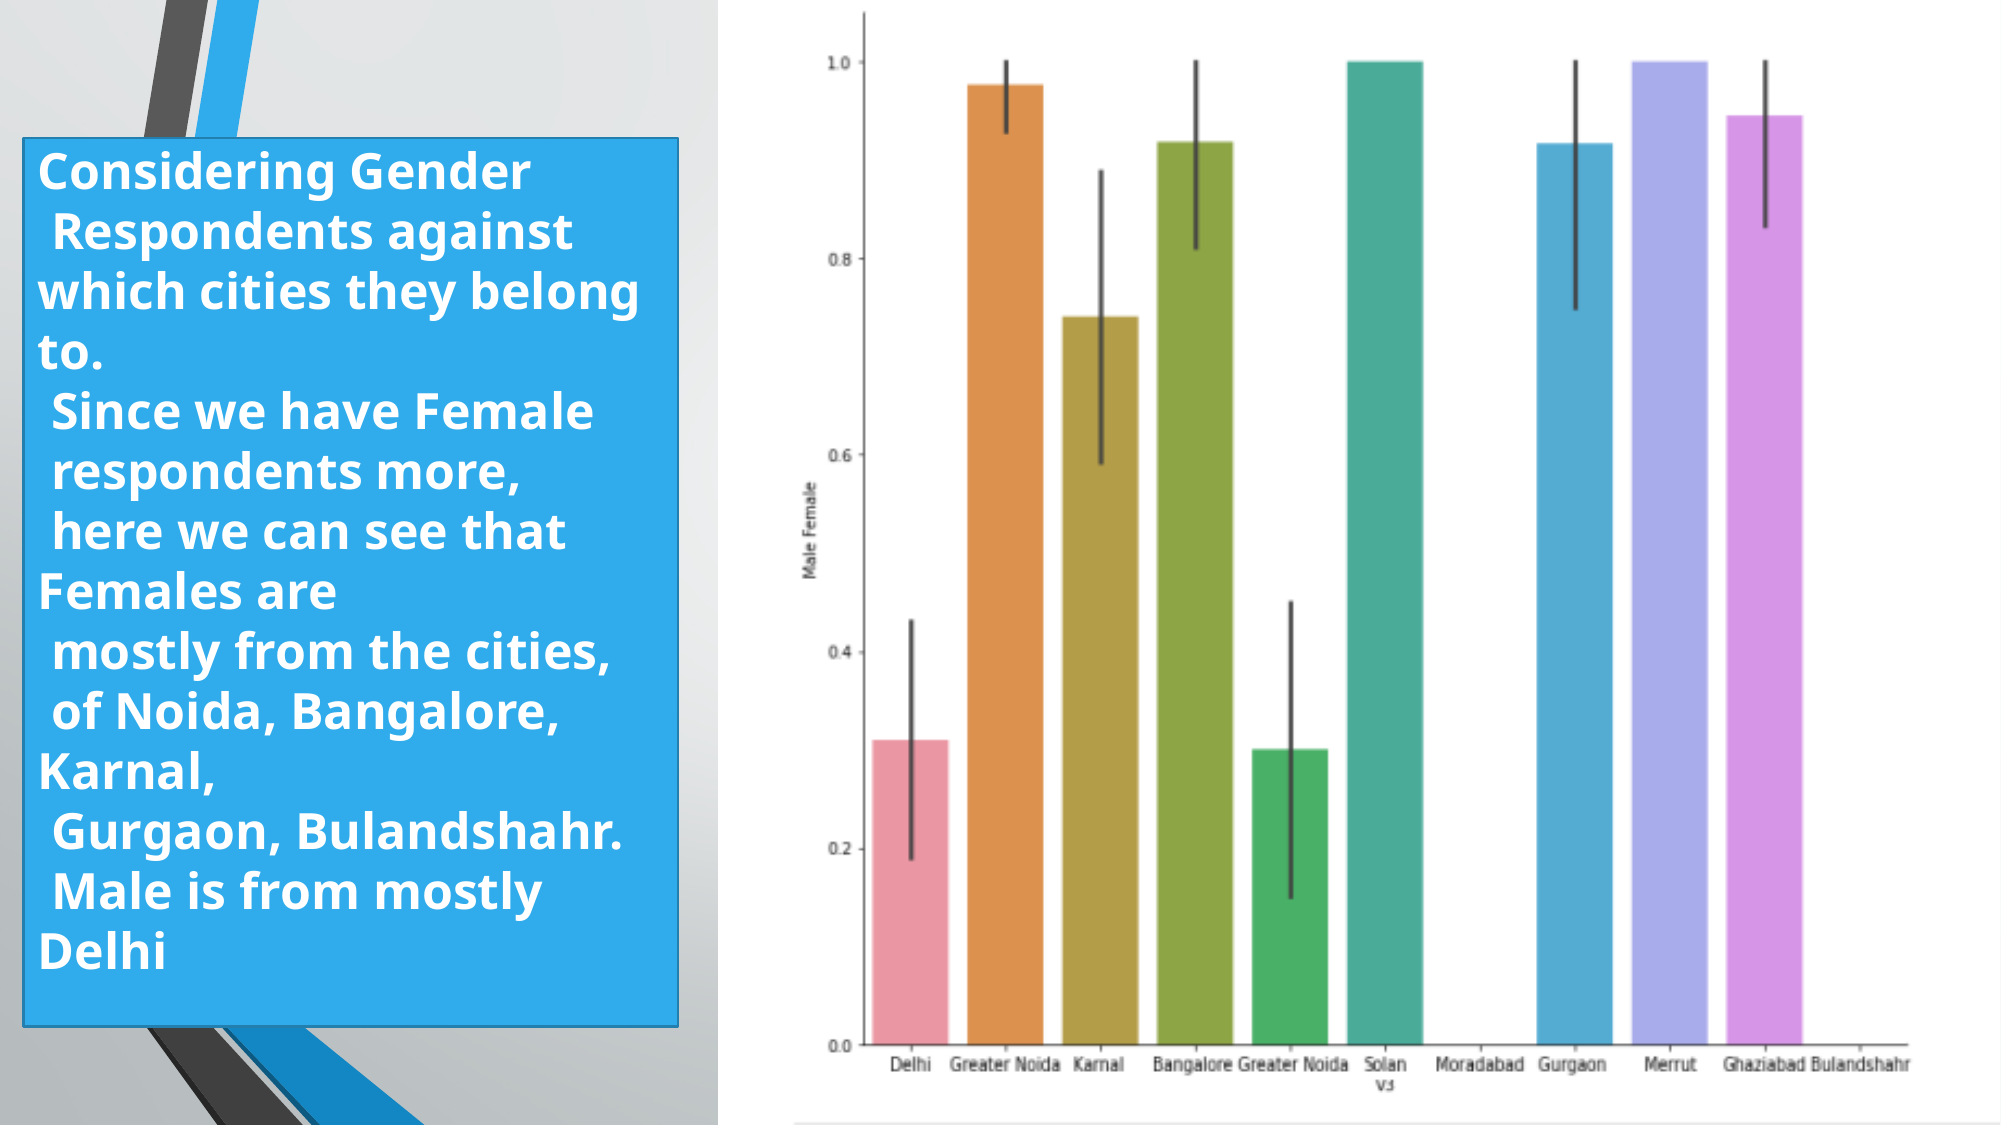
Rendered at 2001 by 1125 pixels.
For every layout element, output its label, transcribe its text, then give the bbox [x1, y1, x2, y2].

picture [718, 0, 2000, 1125]
text_box Considering Gender Respondents against which cities they belong to. Since we have Female respondents more, here we can see that Females are mostly from the cities, of Noida, Bangalore, Karnal, Gurgaon, Bulandshahr. Male is from mostly Delhi [22, 137, 679, 1028]
